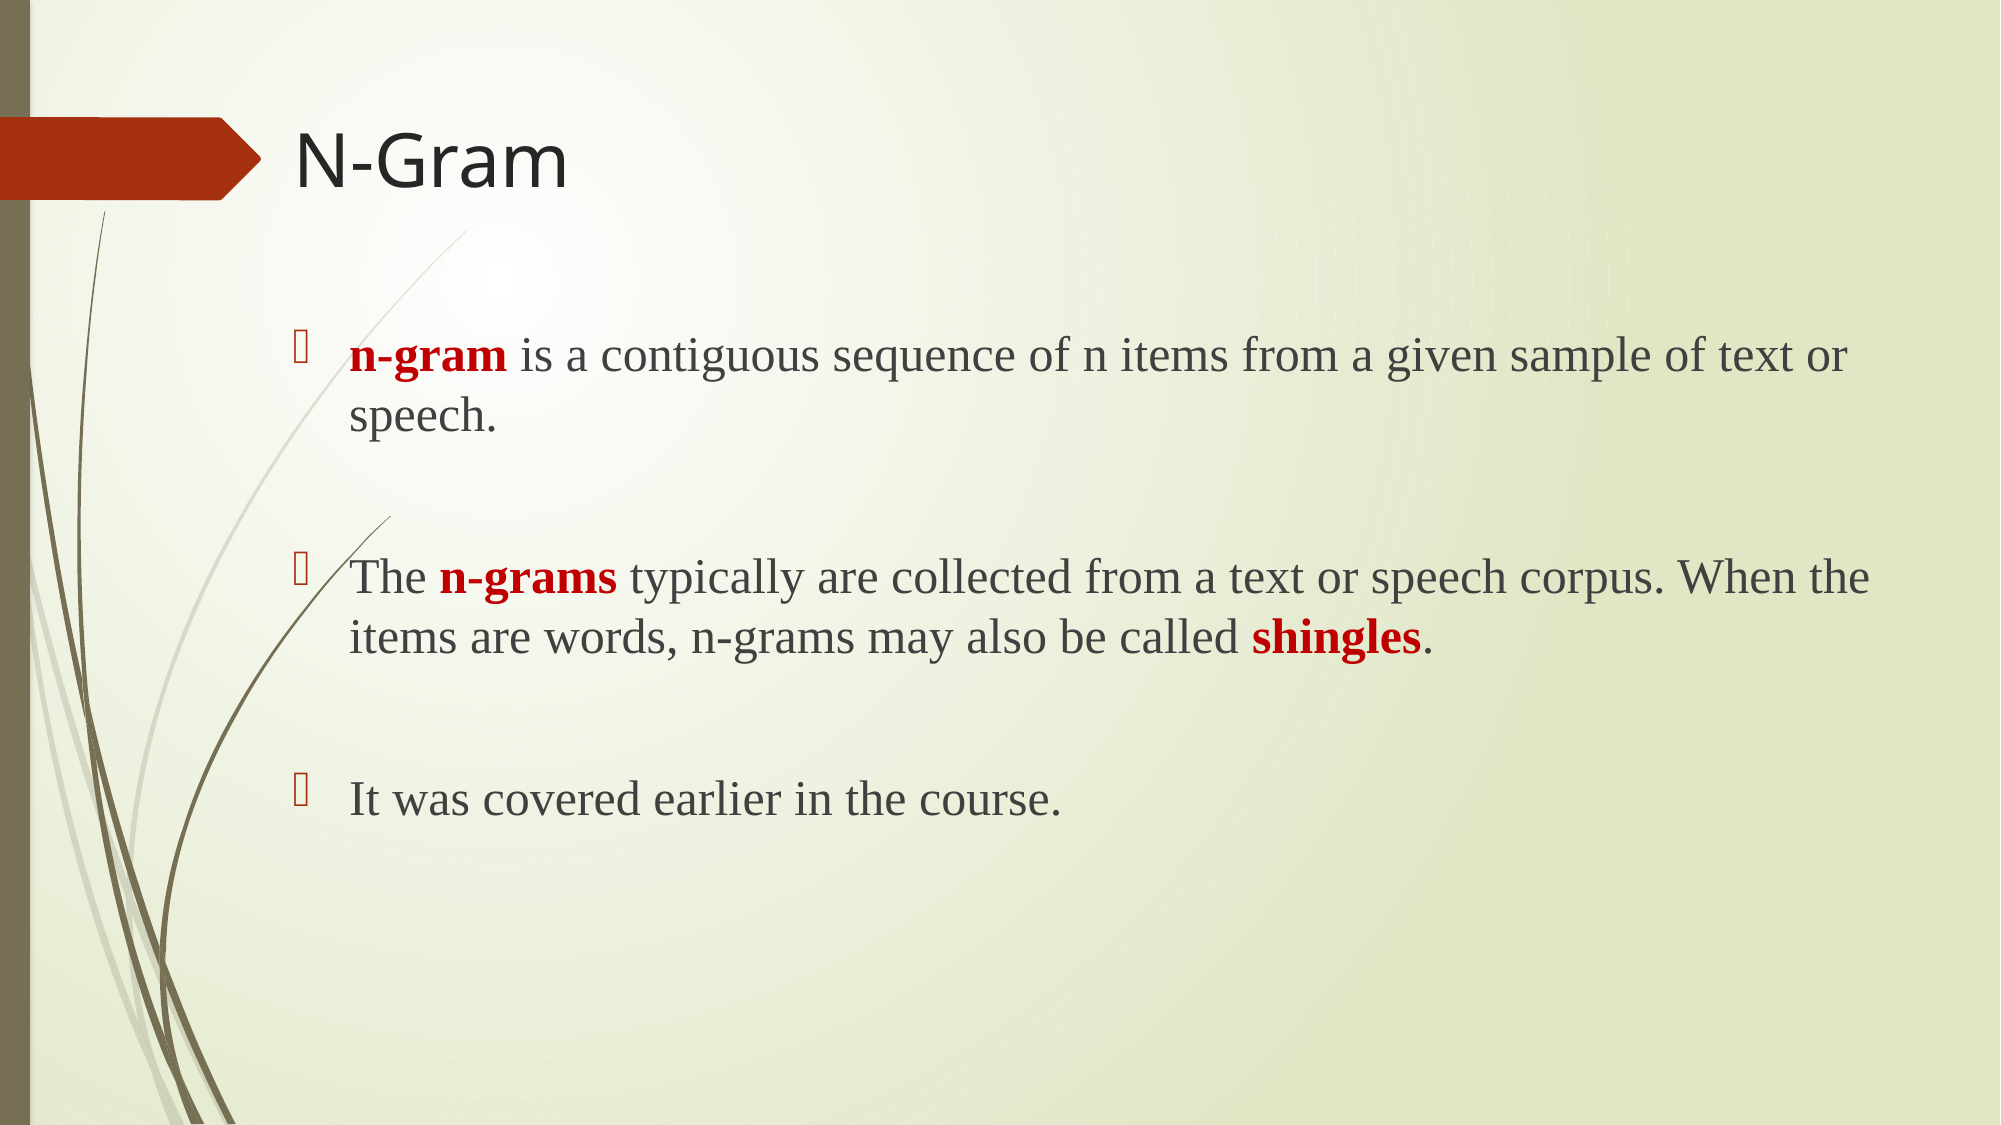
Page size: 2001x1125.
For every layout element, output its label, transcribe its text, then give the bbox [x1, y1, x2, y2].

title N-Gram [278, 105, 1967, 219]
list n-gram is a contiguous sequence of n items from a given sample of text or speech. The n-grams typically are collected from a text or speech corpus. When the items are words, n-grams may also be called shingles. It was covered earlier in the course. [277, 233, 1967, 1106]
